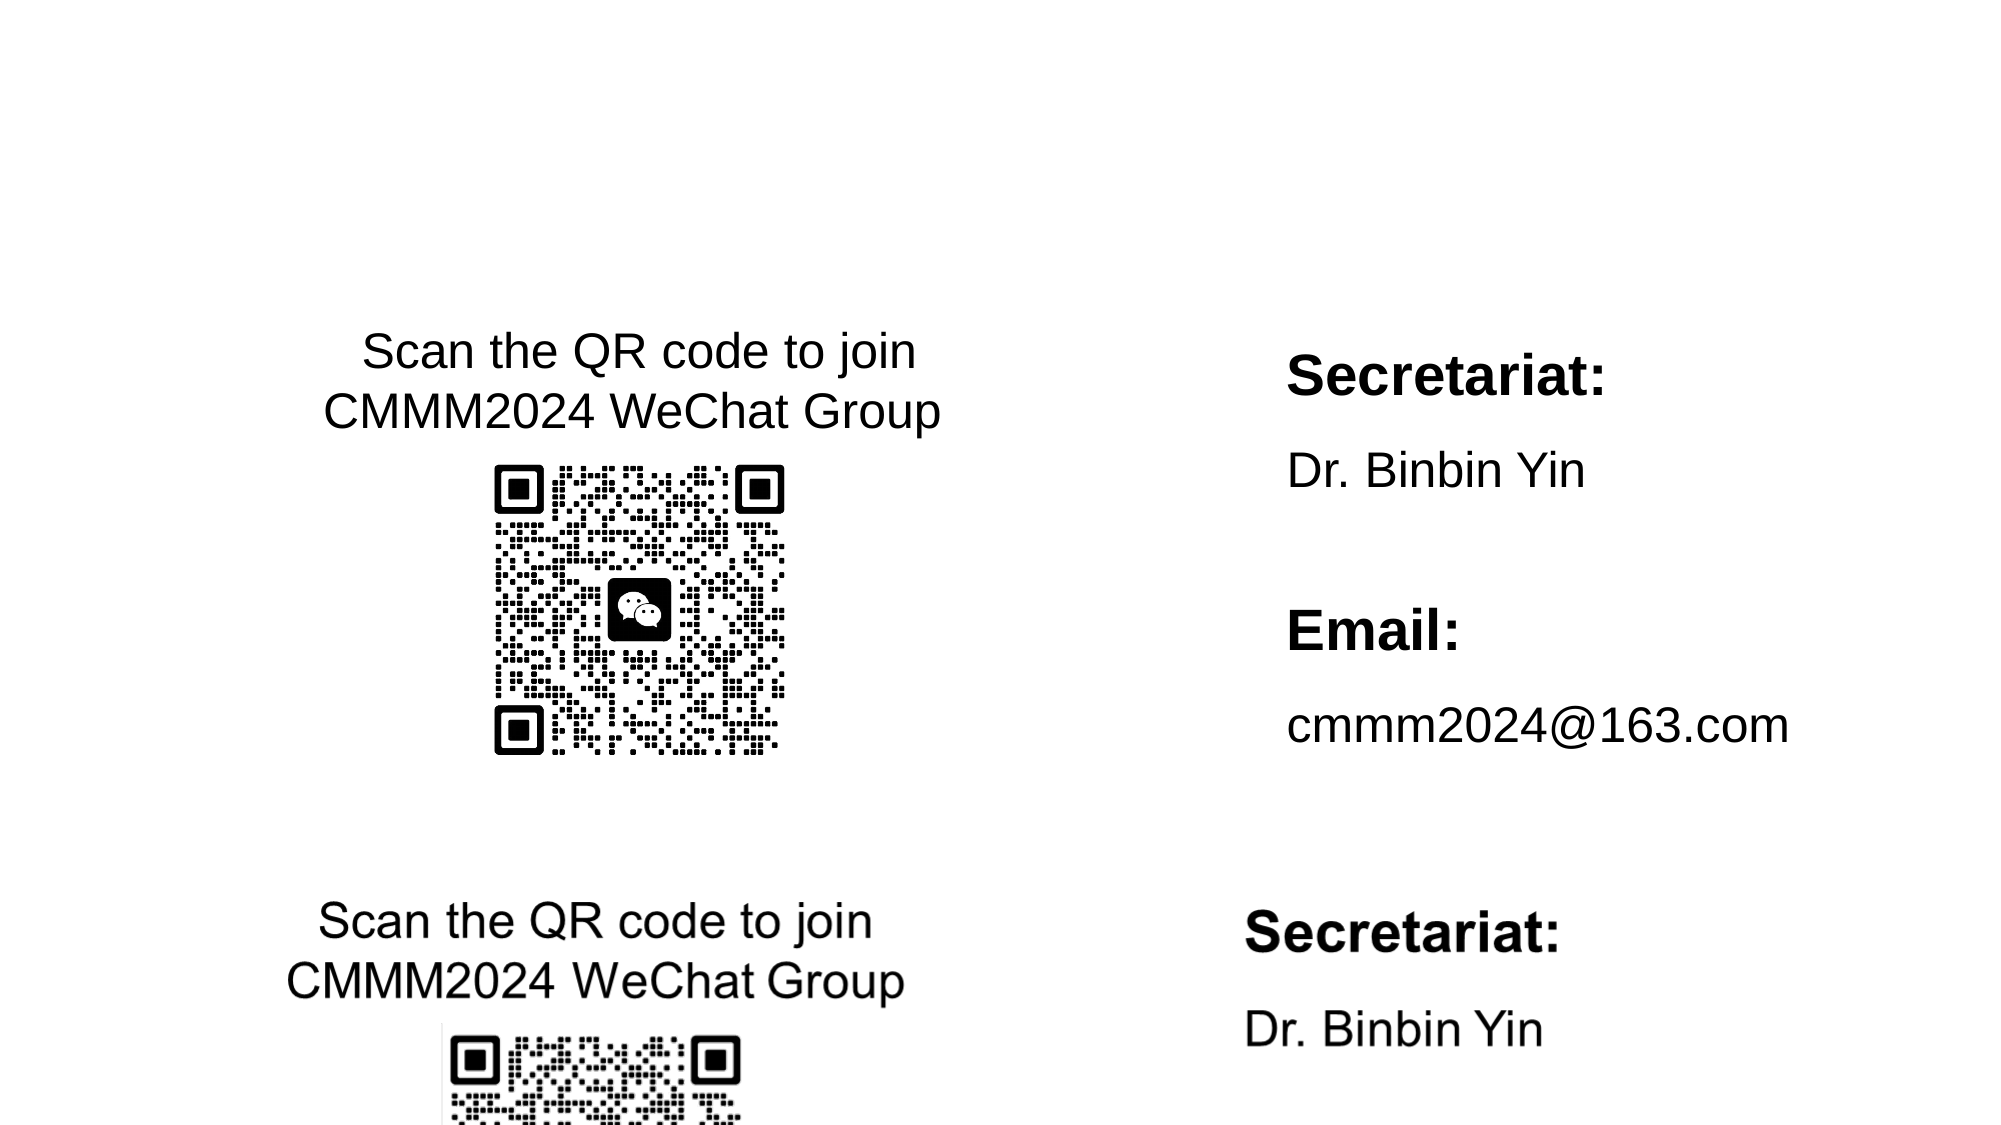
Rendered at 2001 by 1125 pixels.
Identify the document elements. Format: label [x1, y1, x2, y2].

picture [192, 865, 1784, 1125]
text_box [236, 294, 1828, 770]
